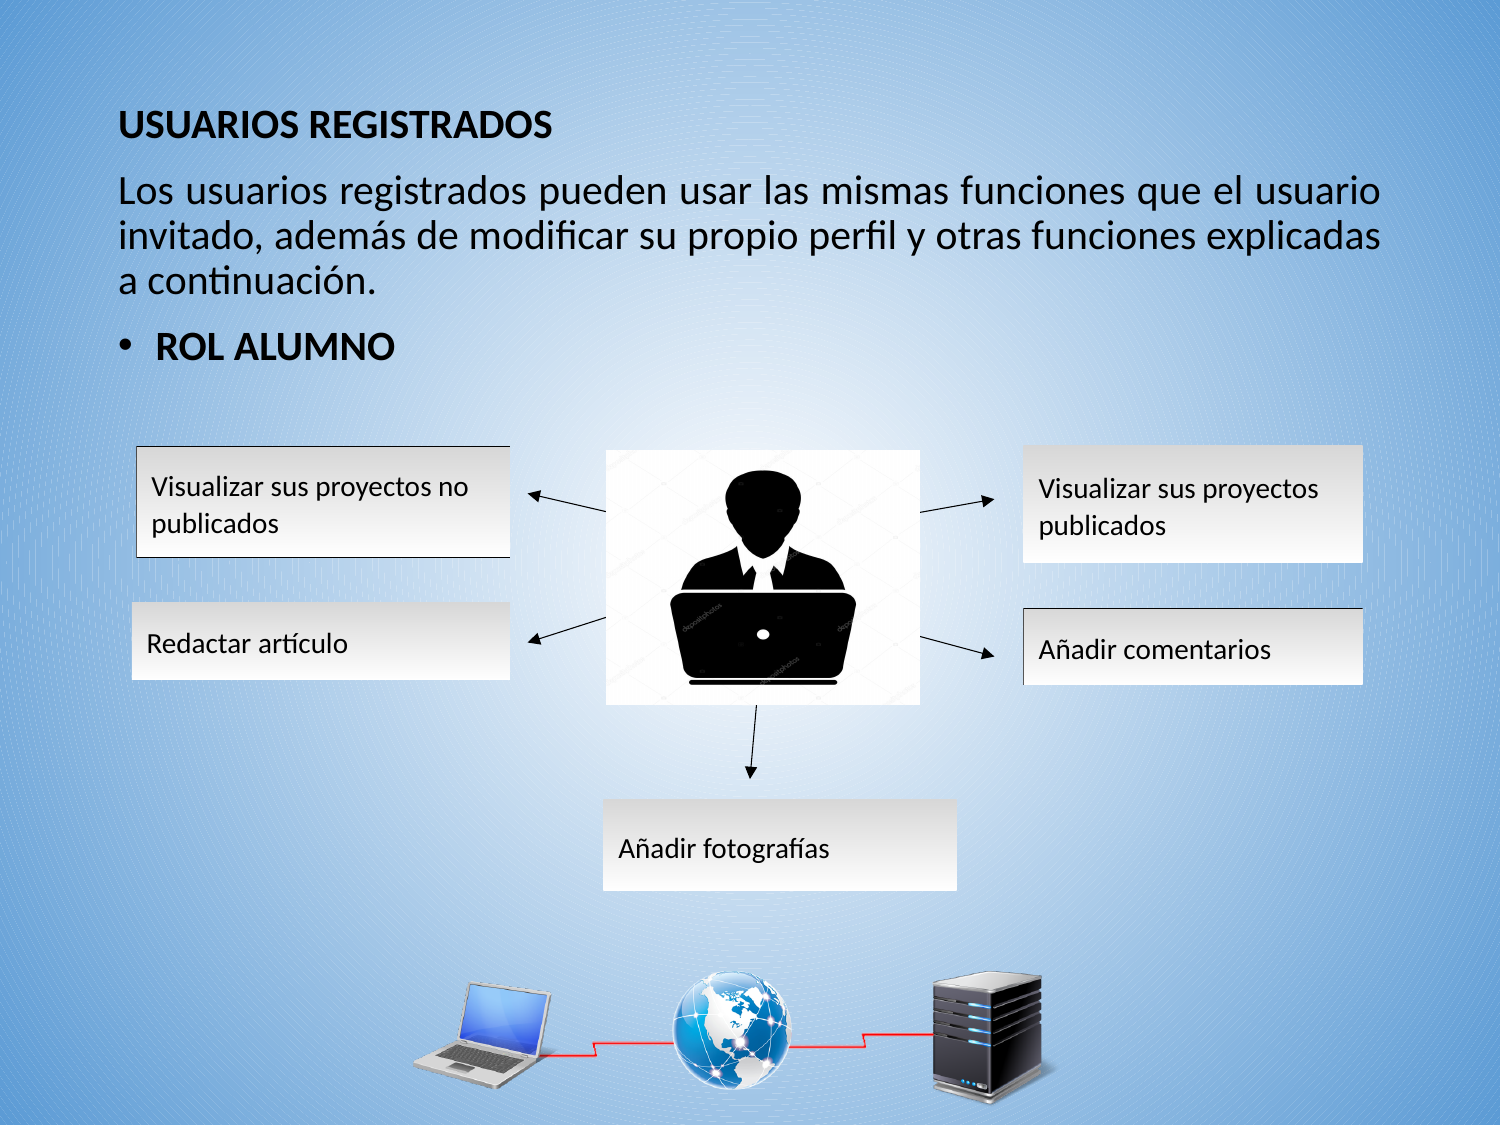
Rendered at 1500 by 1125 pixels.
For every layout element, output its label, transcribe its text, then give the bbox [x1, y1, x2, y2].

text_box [749, 705, 765, 780]
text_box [527, 493, 606, 549]
text_box Redactar artículo [131, 602, 510, 680]
picture [606, 450, 920, 705]
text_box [920, 499, 995, 540]
text_box Visualizar sus proyectos publicados [1023, 445, 1363, 563]
list USUARIOS REGISTRADOS Los usuarios registrados pueden usar las mismas funciones que el usuario invitado, además de modificar su propio perfil y otras funciones explicadas a continuación. ROL ALUMNO [103, 94, 1397, 1014]
text_box Visualizar sus proyectos no publicados [136, 446, 510, 558]
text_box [920, 594, 995, 657]
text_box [527, 577, 606, 643]
text_box Añadir comentarios [1023, 608, 1363, 685]
picture [385, 779, 1115, 1125]
